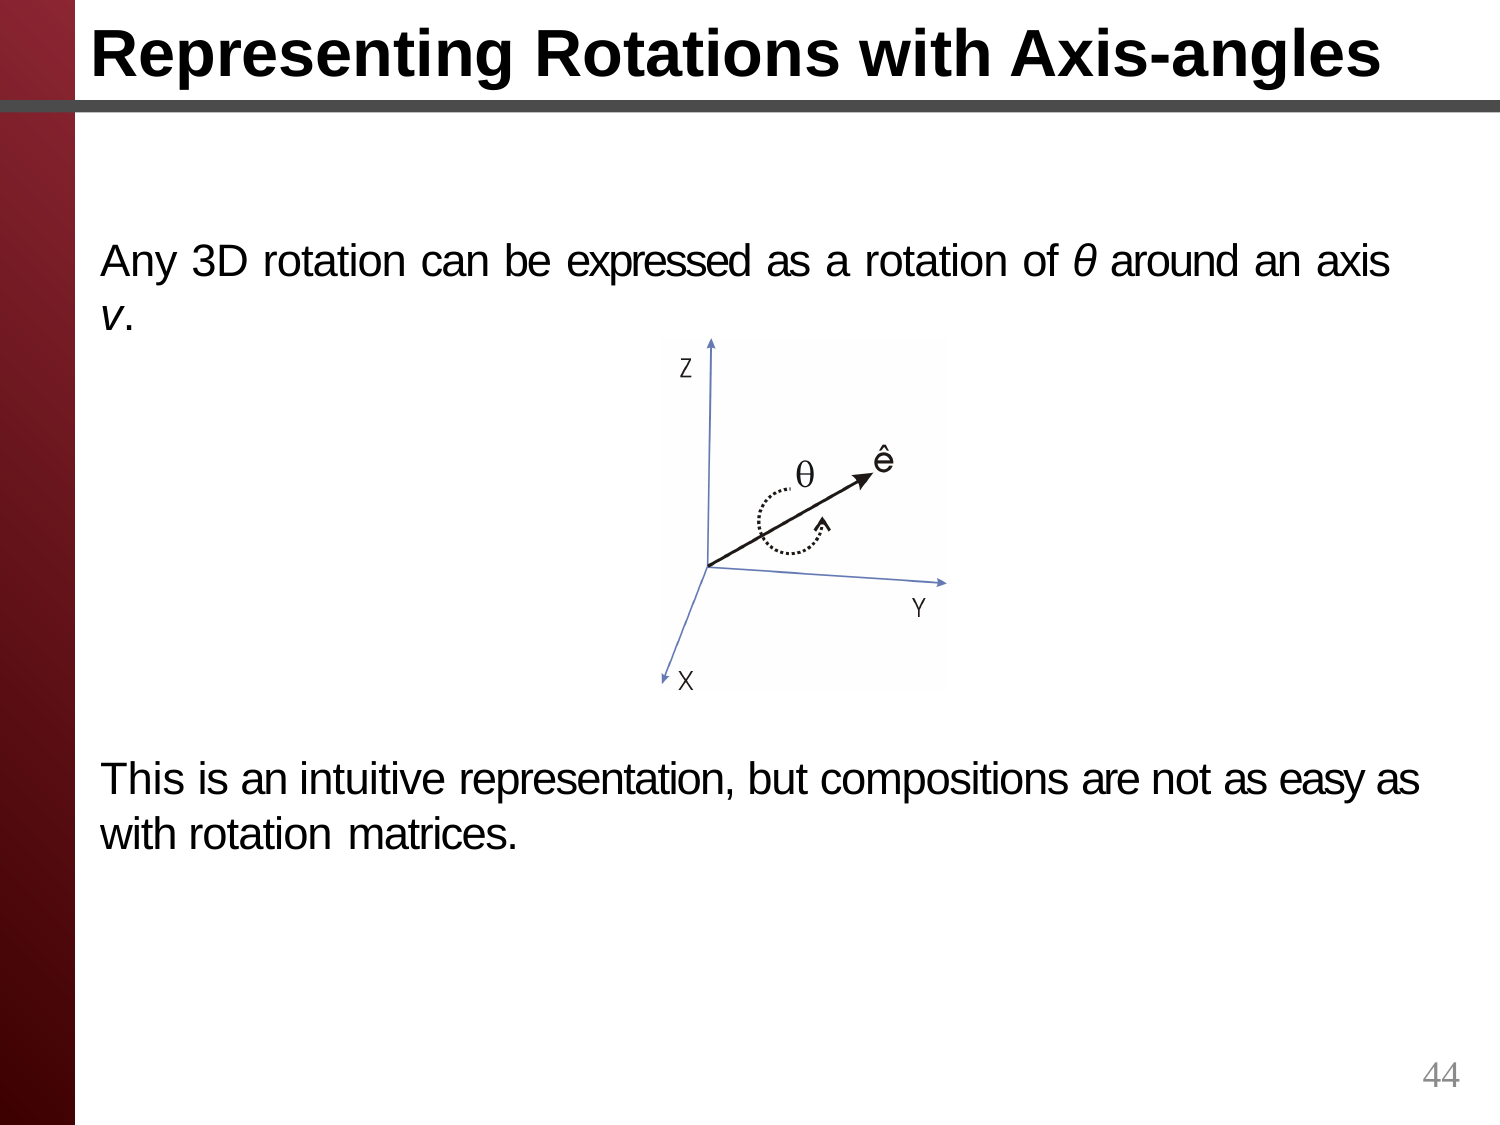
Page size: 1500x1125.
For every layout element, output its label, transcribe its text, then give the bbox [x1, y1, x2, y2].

title Representing Rotations with Axis-angles [74, 0, 1426, 101]
text_box This is an intuitive representation, but compositions are not as easy as with rotation matrices. [96, 745, 1435, 859]
text_box [661, 338, 947, 690]
text_box Any 3D rotation can be expressed as a rotation of θ around an axis v. [96, 227, 1425, 340]
slide_number 44 [1125, 1042, 1475, 1103]
